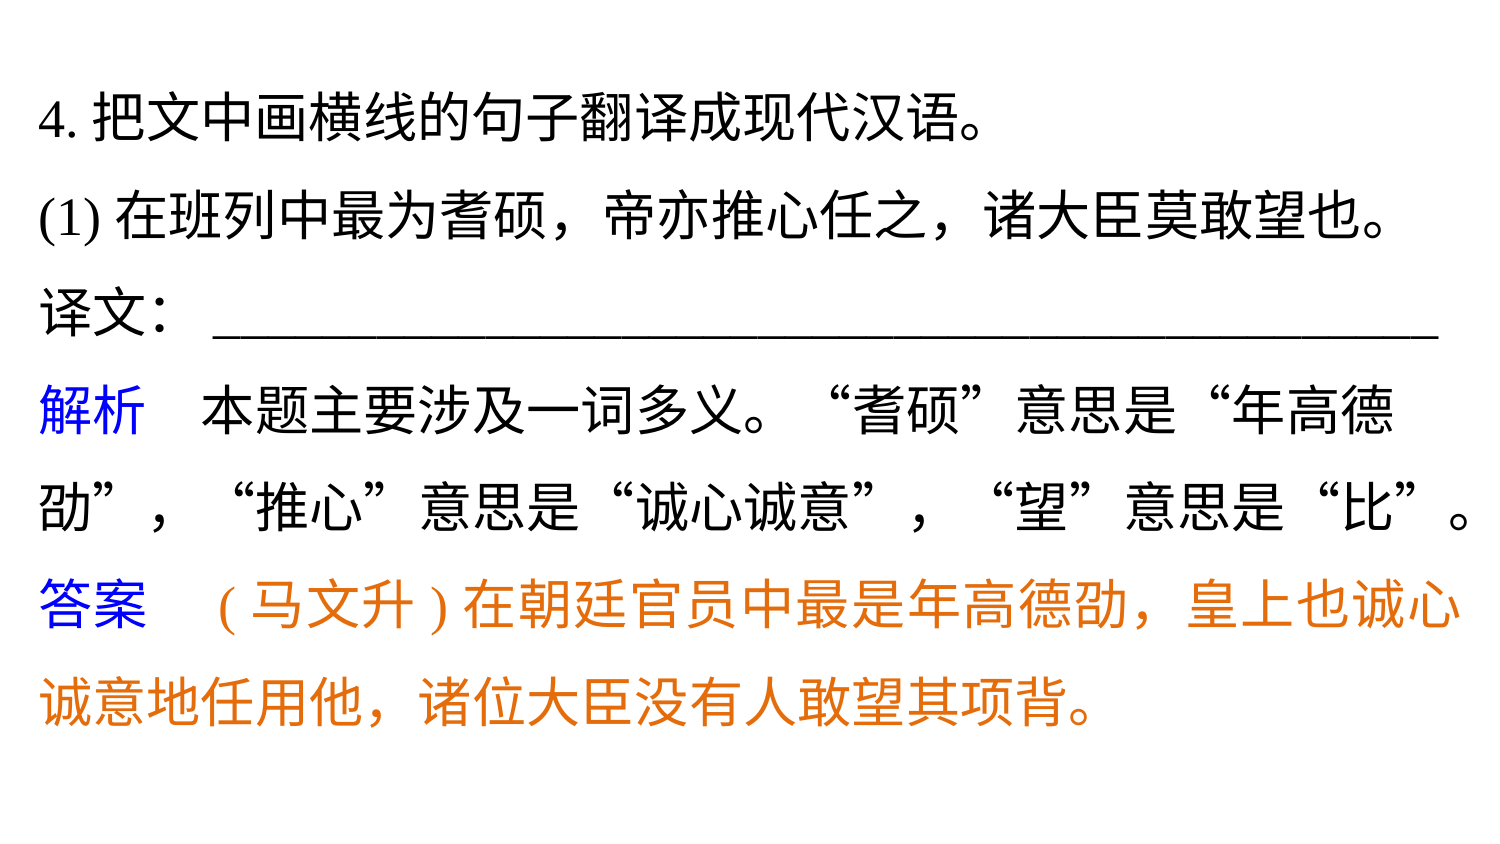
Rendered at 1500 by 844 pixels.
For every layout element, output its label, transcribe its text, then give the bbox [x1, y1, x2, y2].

text_box 4.把文中画横线的句子翻译成现代汉语。 (1)在班列中最为耆硕，帝亦推心任之，诸大臣莫敢望也。 译文：_____________________________________________ 解析 本题主要涉及一词多义。“耆硕”意思是“年高德劭”，“推心”意思是“诚心诚意”，“望”意思是“比”。 答案 (马文升)在朝廷官员中最是年高德劭，皇上也诚心诚意地任用他，诸位大臣没有人敢望其项背。 [23, 43, 1477, 741]
